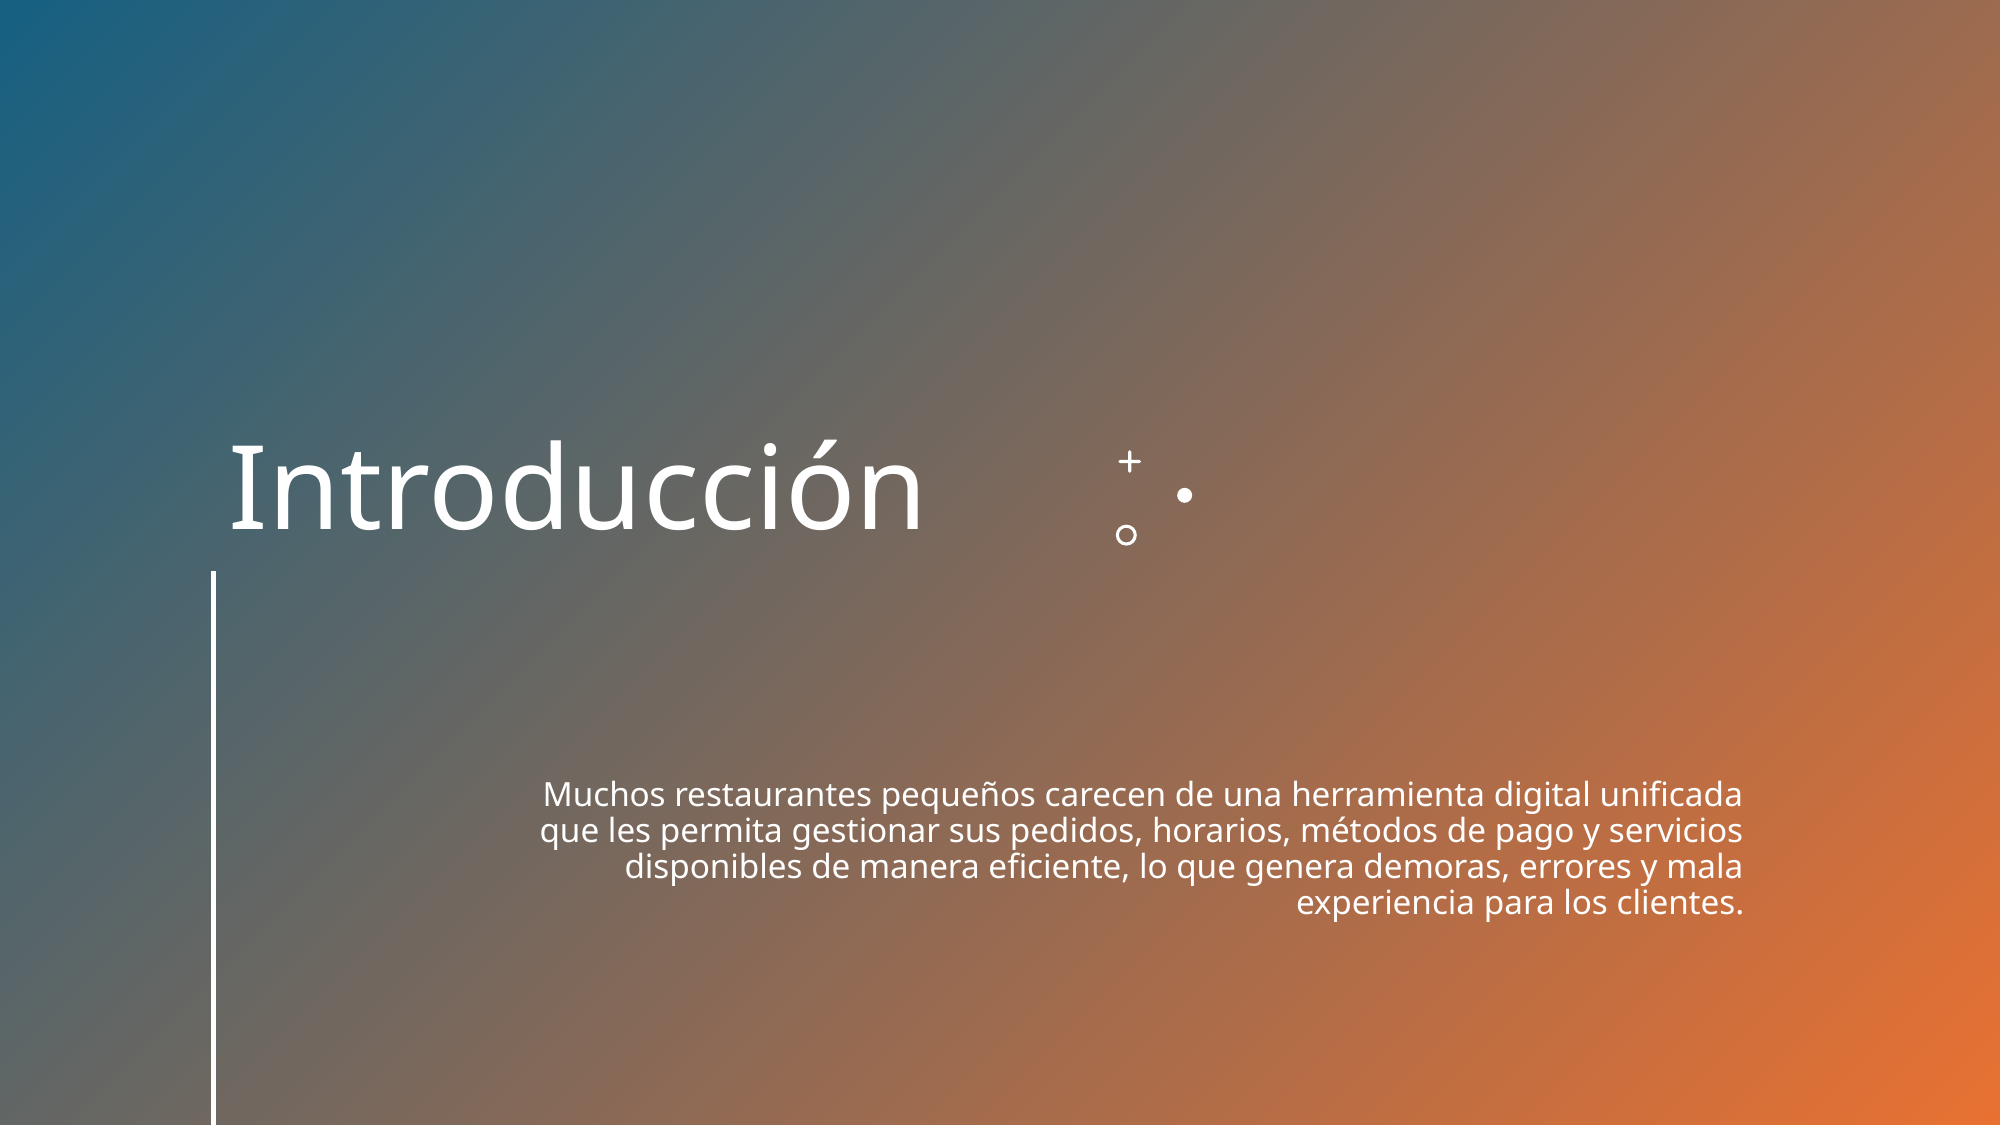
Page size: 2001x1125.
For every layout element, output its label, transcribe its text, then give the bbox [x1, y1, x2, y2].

subtitle Muchos restaurantes pequeños carecen de una herramienta digital unificada que les permita gestionar sus pedidos, horarios, métodos de pago y servicios disponibles de manera eficiente, lo que genera demoras, errores y mala experiencia para los clientes. [490, 770, 1761, 968]
title Introducción [213, 96, 1101, 563]
text_box [1115, 524, 1137, 546]
text_box [1118, 450, 1142, 473]
text_box [0, 0, 2000, 1125]
text_box [1177, 487, 1193, 503]
